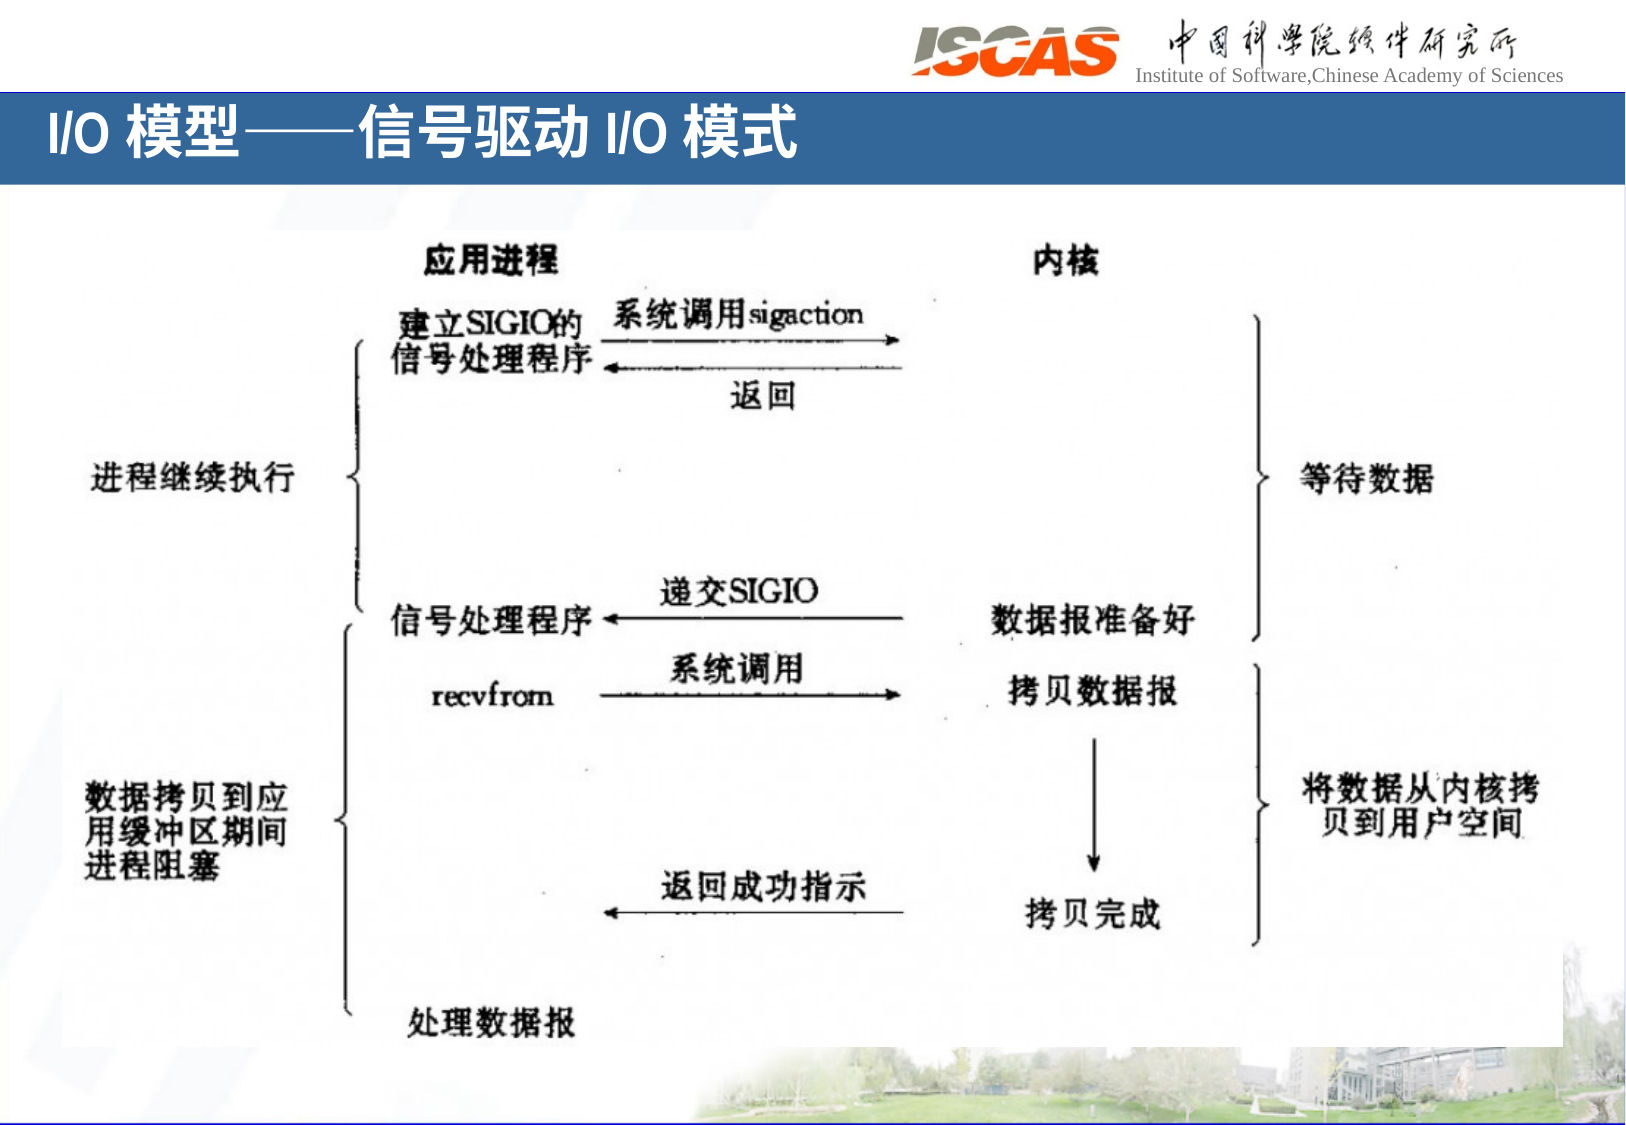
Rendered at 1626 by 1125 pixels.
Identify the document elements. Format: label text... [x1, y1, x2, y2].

picture [907, 18, 1132, 87]
title I/O模型——信号驱动I/O模式 [0, 93, 1625, 185]
picture [0, 92, 1626, 1125]
picture [1166, 15, 1519, 71]
